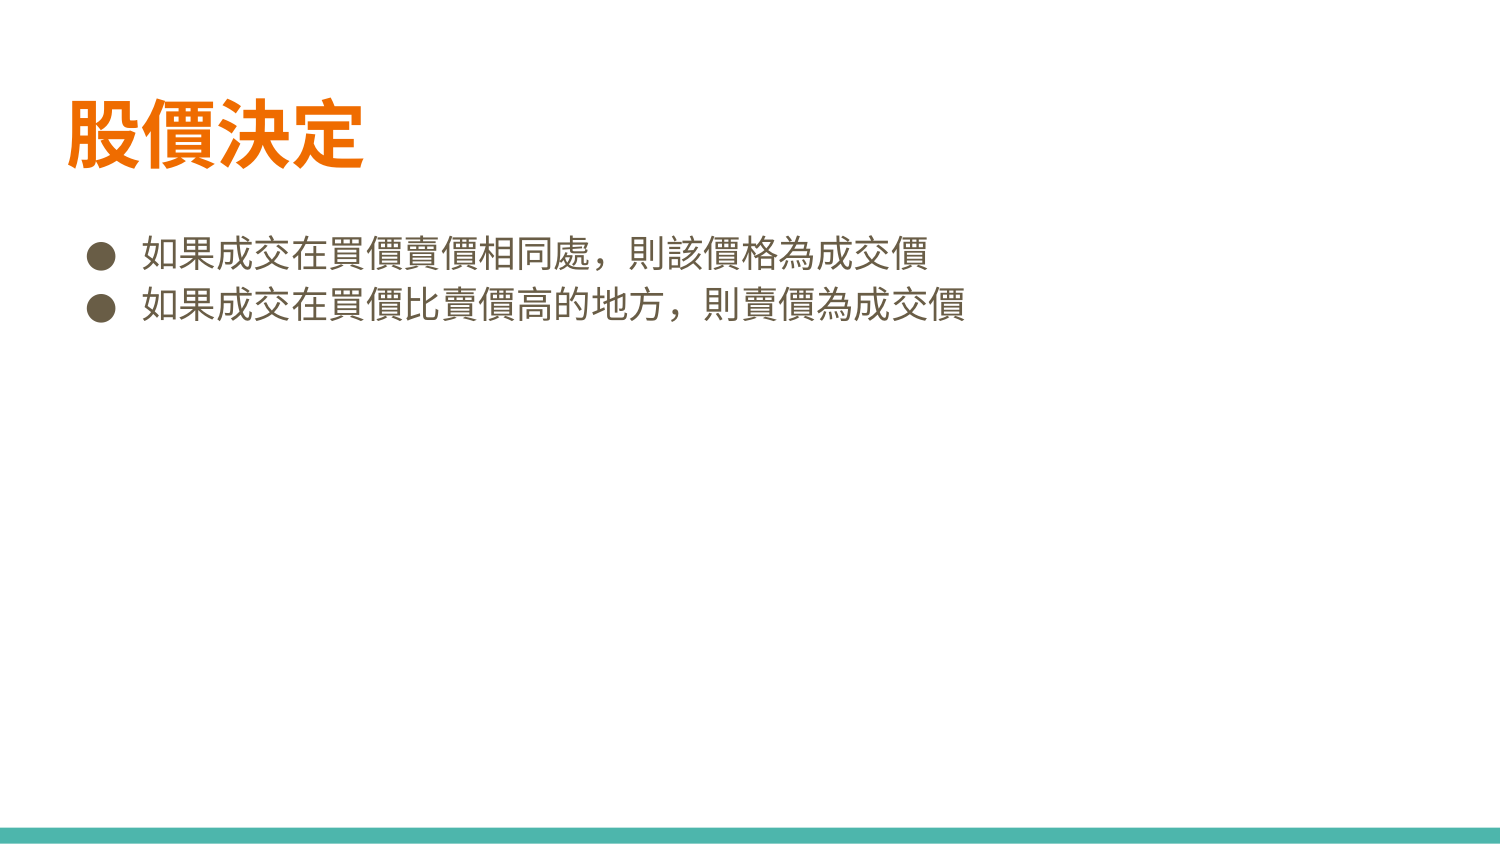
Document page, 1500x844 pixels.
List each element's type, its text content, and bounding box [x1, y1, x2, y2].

list 如果成交在買價賣價相同處，則該價格為成交價 如果成交在買價比賣價高的地方，則賣價為成交價 [51, 207, 1449, 750]
title 股價決定 [51, 72, 1449, 189]
